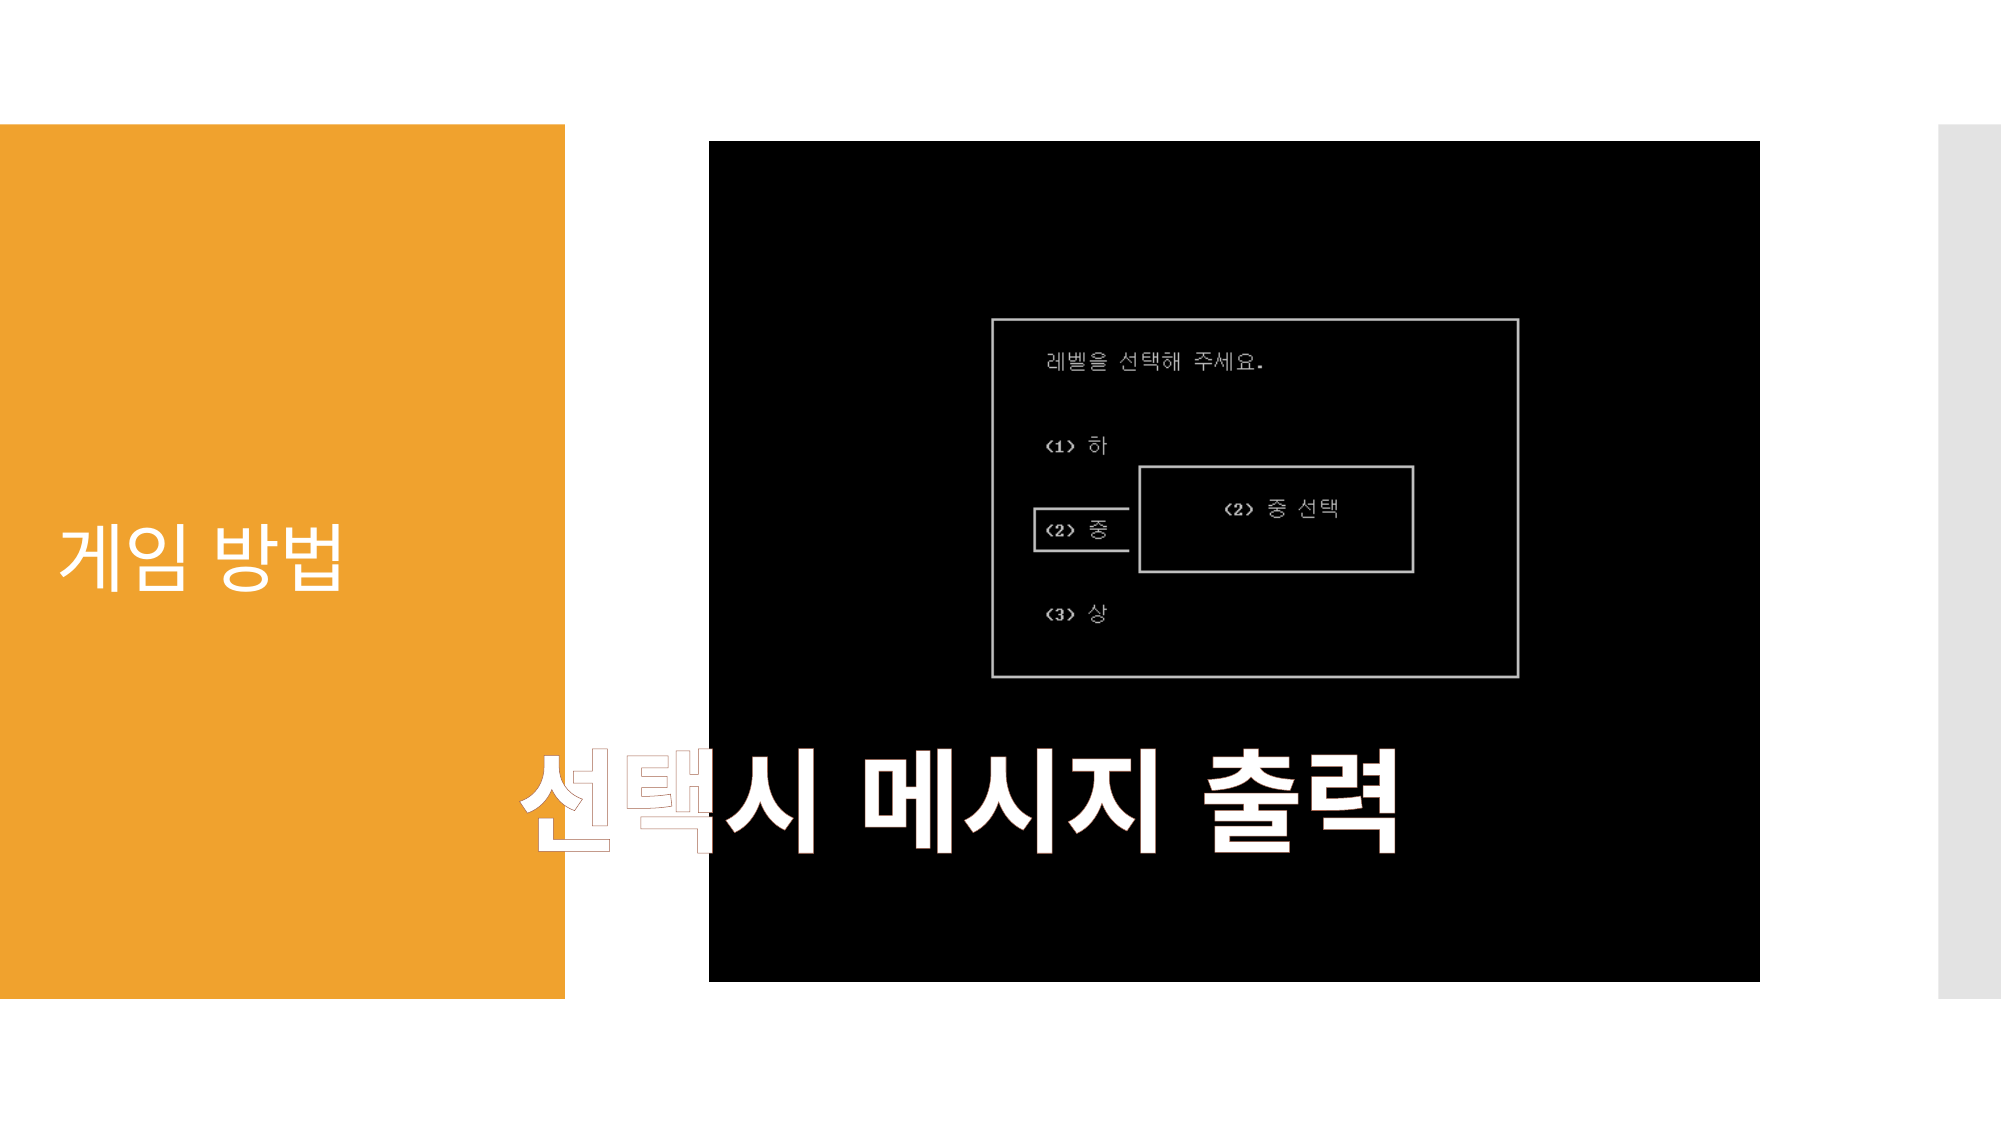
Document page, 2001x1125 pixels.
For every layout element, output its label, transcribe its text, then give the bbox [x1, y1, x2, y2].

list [709, 141, 1760, 982]
text_box 선택시 메시지 출력 [500, 723, 709, 874]
title 게임 방법 [41, 184, 525, 940]
